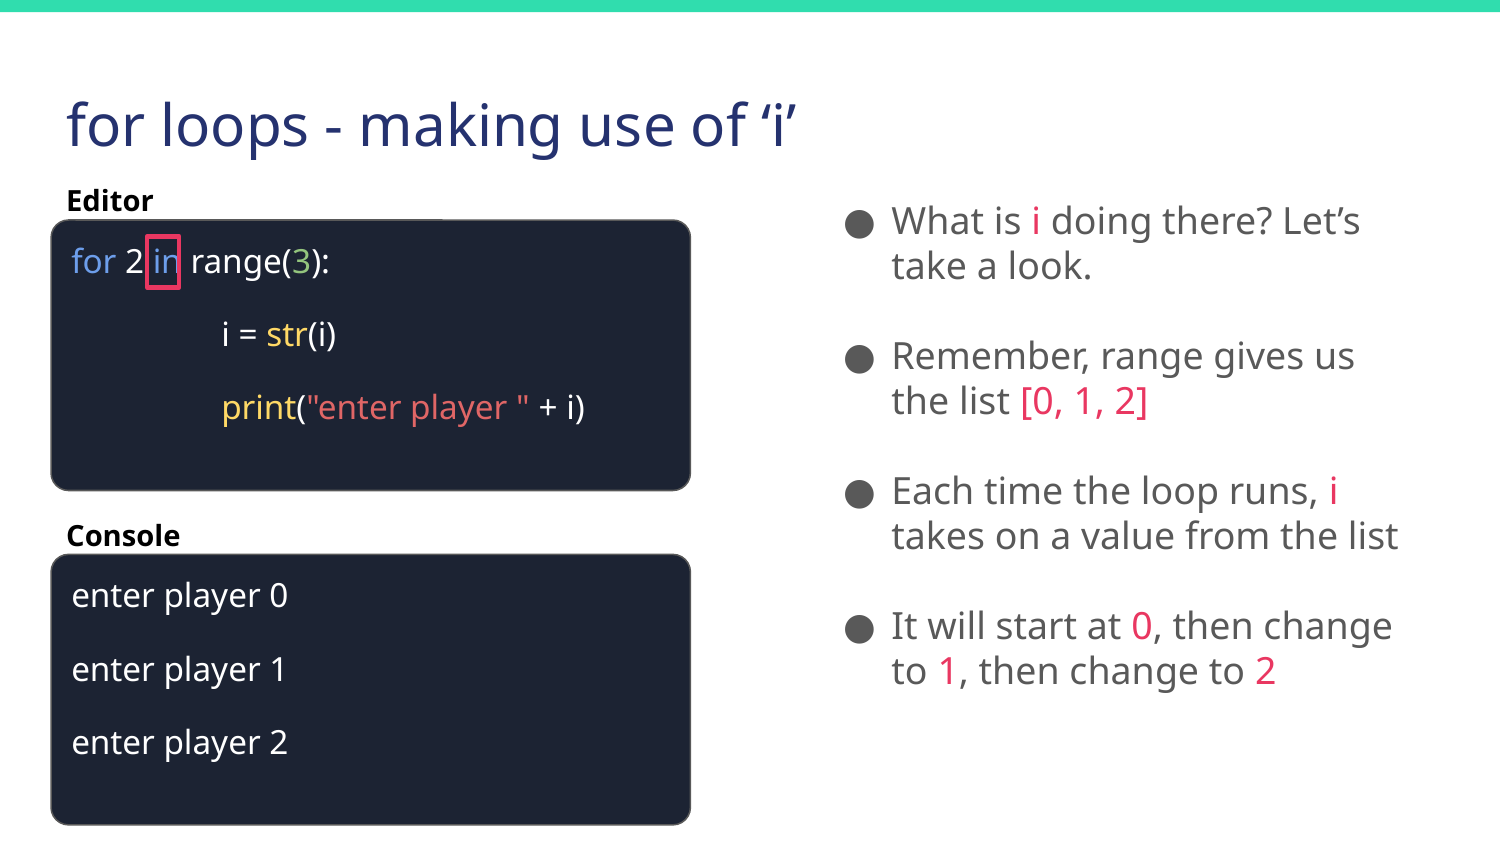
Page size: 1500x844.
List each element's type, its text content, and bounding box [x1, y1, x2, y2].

text_box for 2 in range(3): i = str(i) print("enter player " + i) [51, 220, 691, 491]
text_box What is i doing there? Let’s take a look. Remember, range gives us the list [0, 1, 2] Each time the loop runs, i takes on a value from the list It will start at 0, then change to 1, then change to 2 [817, 182, 1430, 708]
text_box [147, 236, 180, 288]
text_box enter player 0 enter player 1 enter player 2 [51, 554, 691, 825]
text_box Console [51, 502, 311, 568]
text_box Editor [51, 166, 311, 232]
title for loops - making use of ‘i’ [51, 72, 1449, 167]
